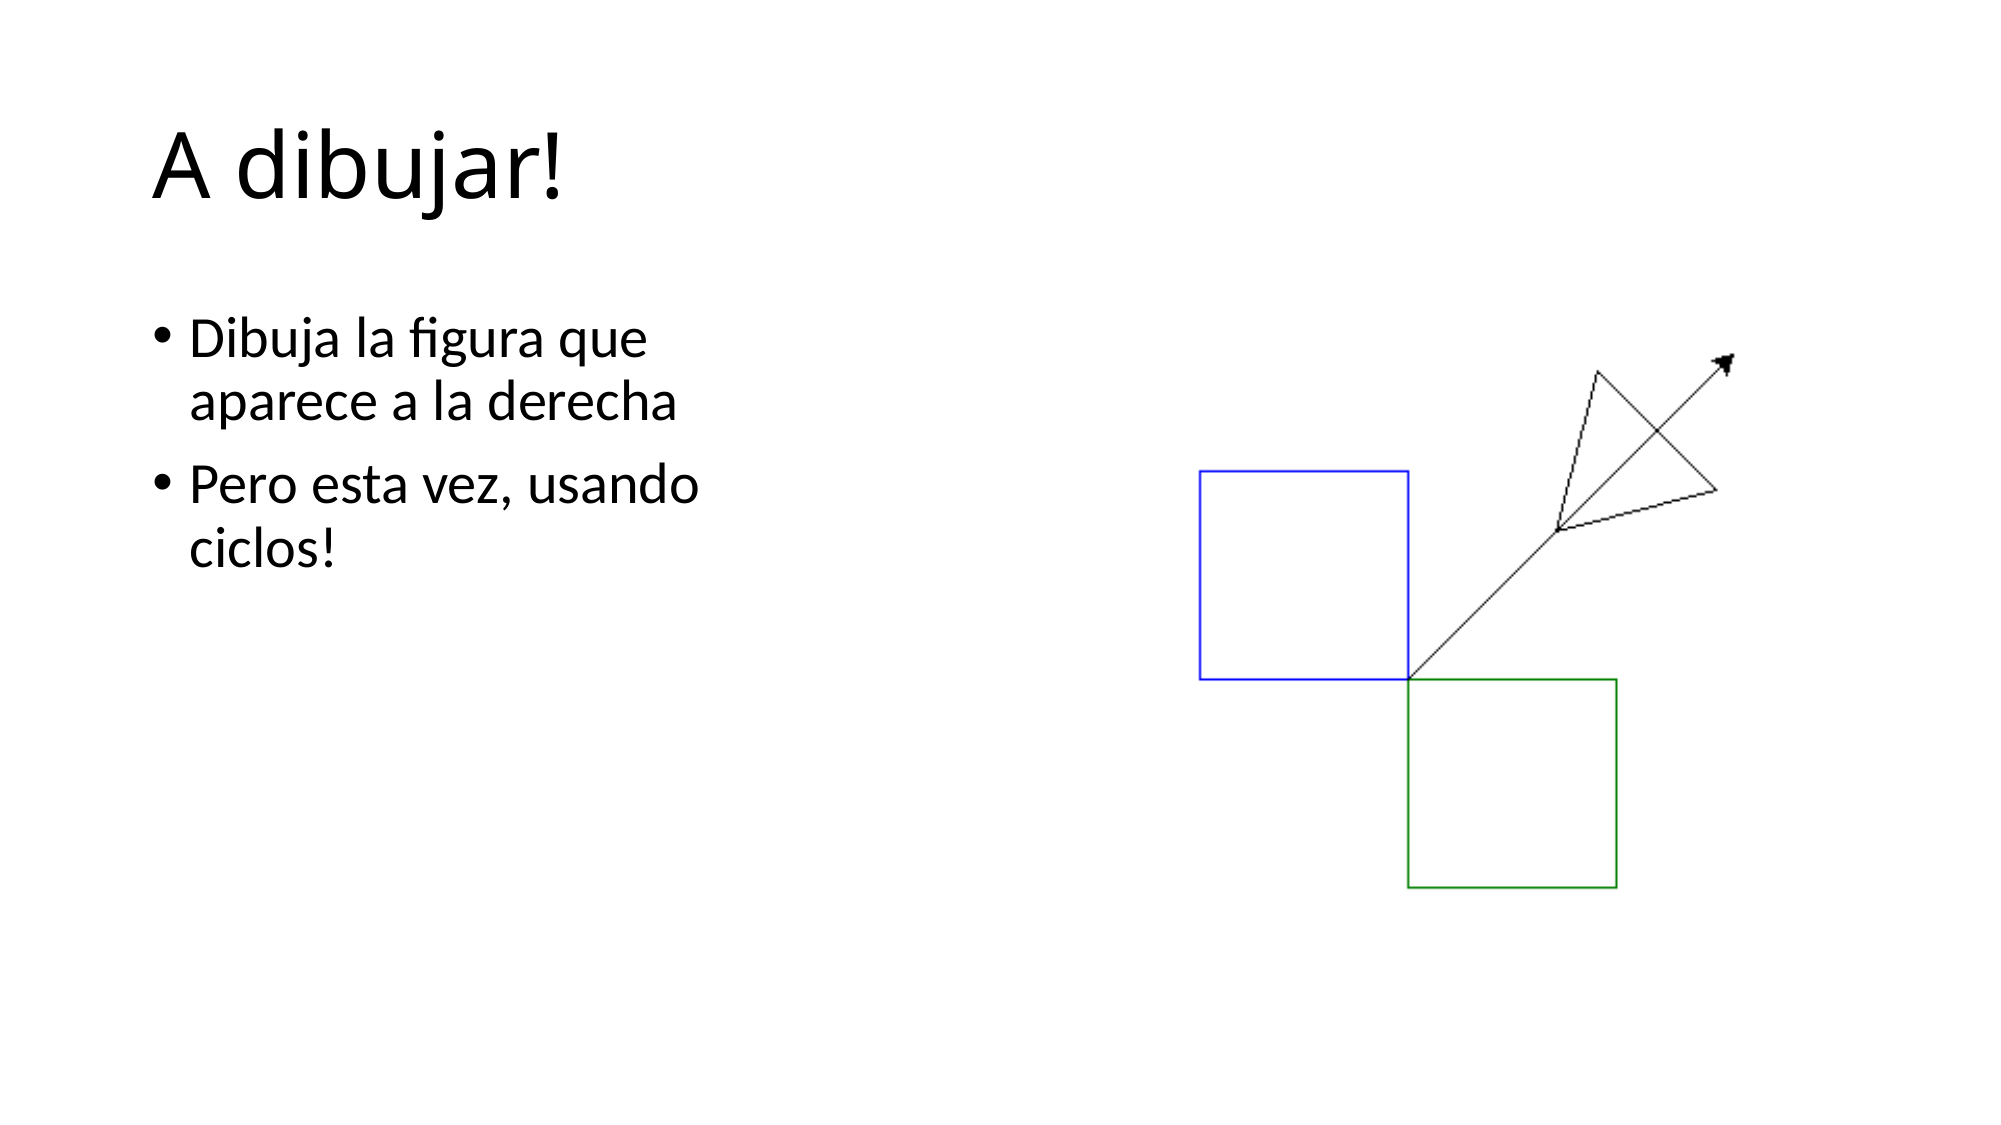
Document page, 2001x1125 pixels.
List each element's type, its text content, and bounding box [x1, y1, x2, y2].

list Dibuja la figura que aparece a la derecha Pero esta vez, usando ciclos! [137, 299, 857, 1014]
picture [1077, 247, 1863, 1014]
title A dibujar! [137, 59, 1863, 278]
